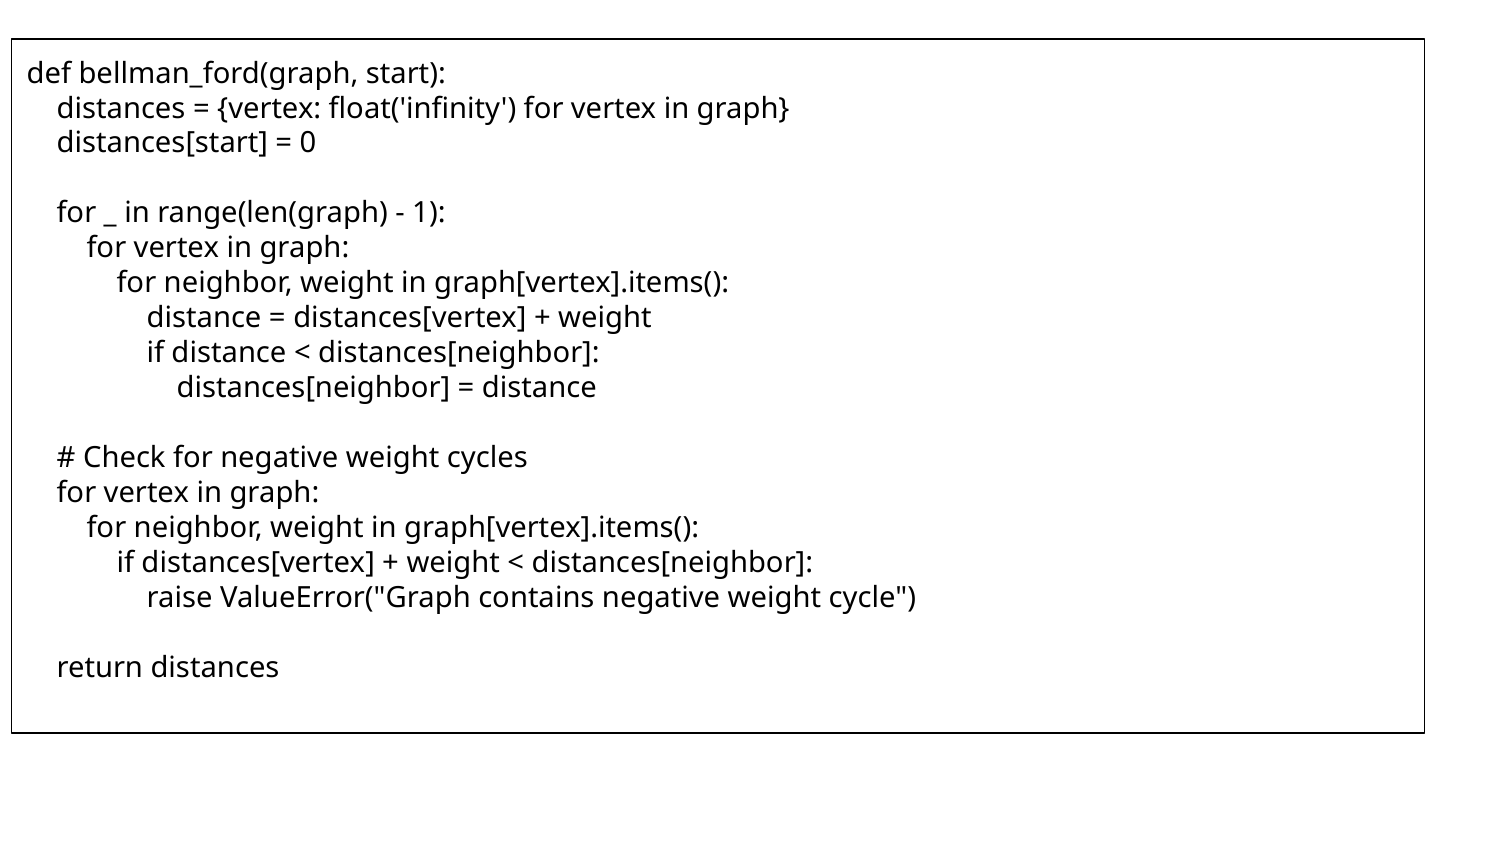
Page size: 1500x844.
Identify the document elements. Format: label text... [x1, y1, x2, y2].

text_box def bellman_ford(graph, start): distances = {vertex: float('infinity') for vertex in graph} distances[start] = 0 for _ in range(len(graph) - 1): for vertex in graph: for neighbor, weight in graph[vertex].items(): distance = distances[vertex] + weight if distance < distances[neighbor]: distances[neighbor] = distance # Check for negative weight cycles for vertex in graph: for neighbor, weight in graph[vertex].items(): if distances[vertex] + weight < distances[neighbor]: raise ValueError("Graph contains negative weight cycle") return distances [11, 38, 1425, 734]
